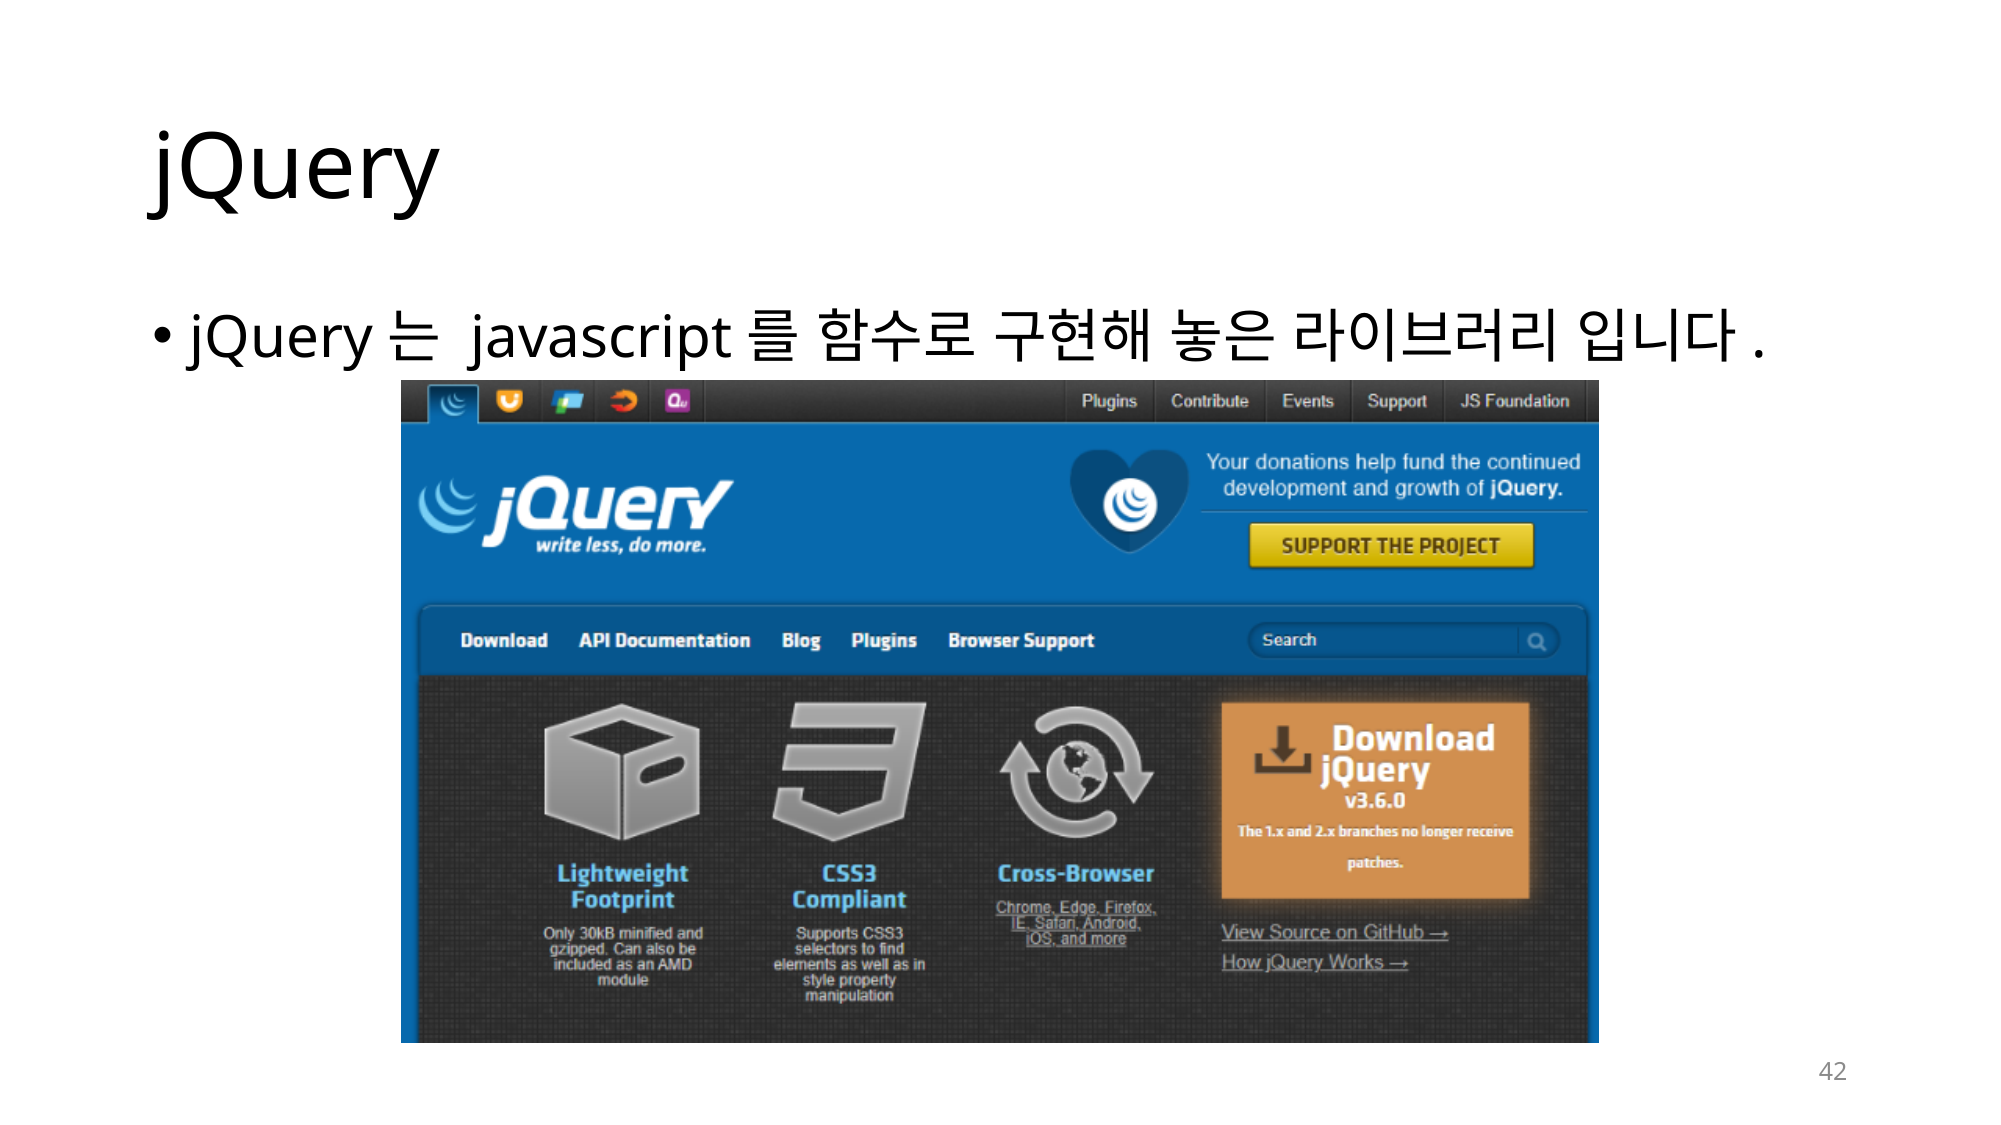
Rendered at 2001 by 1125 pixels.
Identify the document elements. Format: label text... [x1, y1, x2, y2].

list jQuery는 javascript를 함수로 구현해 놓은 라이브러리 입니다. [137, 299, 1863, 1014]
picture [401, 380, 1599, 1043]
title jQuery [137, 59, 1863, 278]
slide_number 42 [1412, 1042, 1863, 1103]
